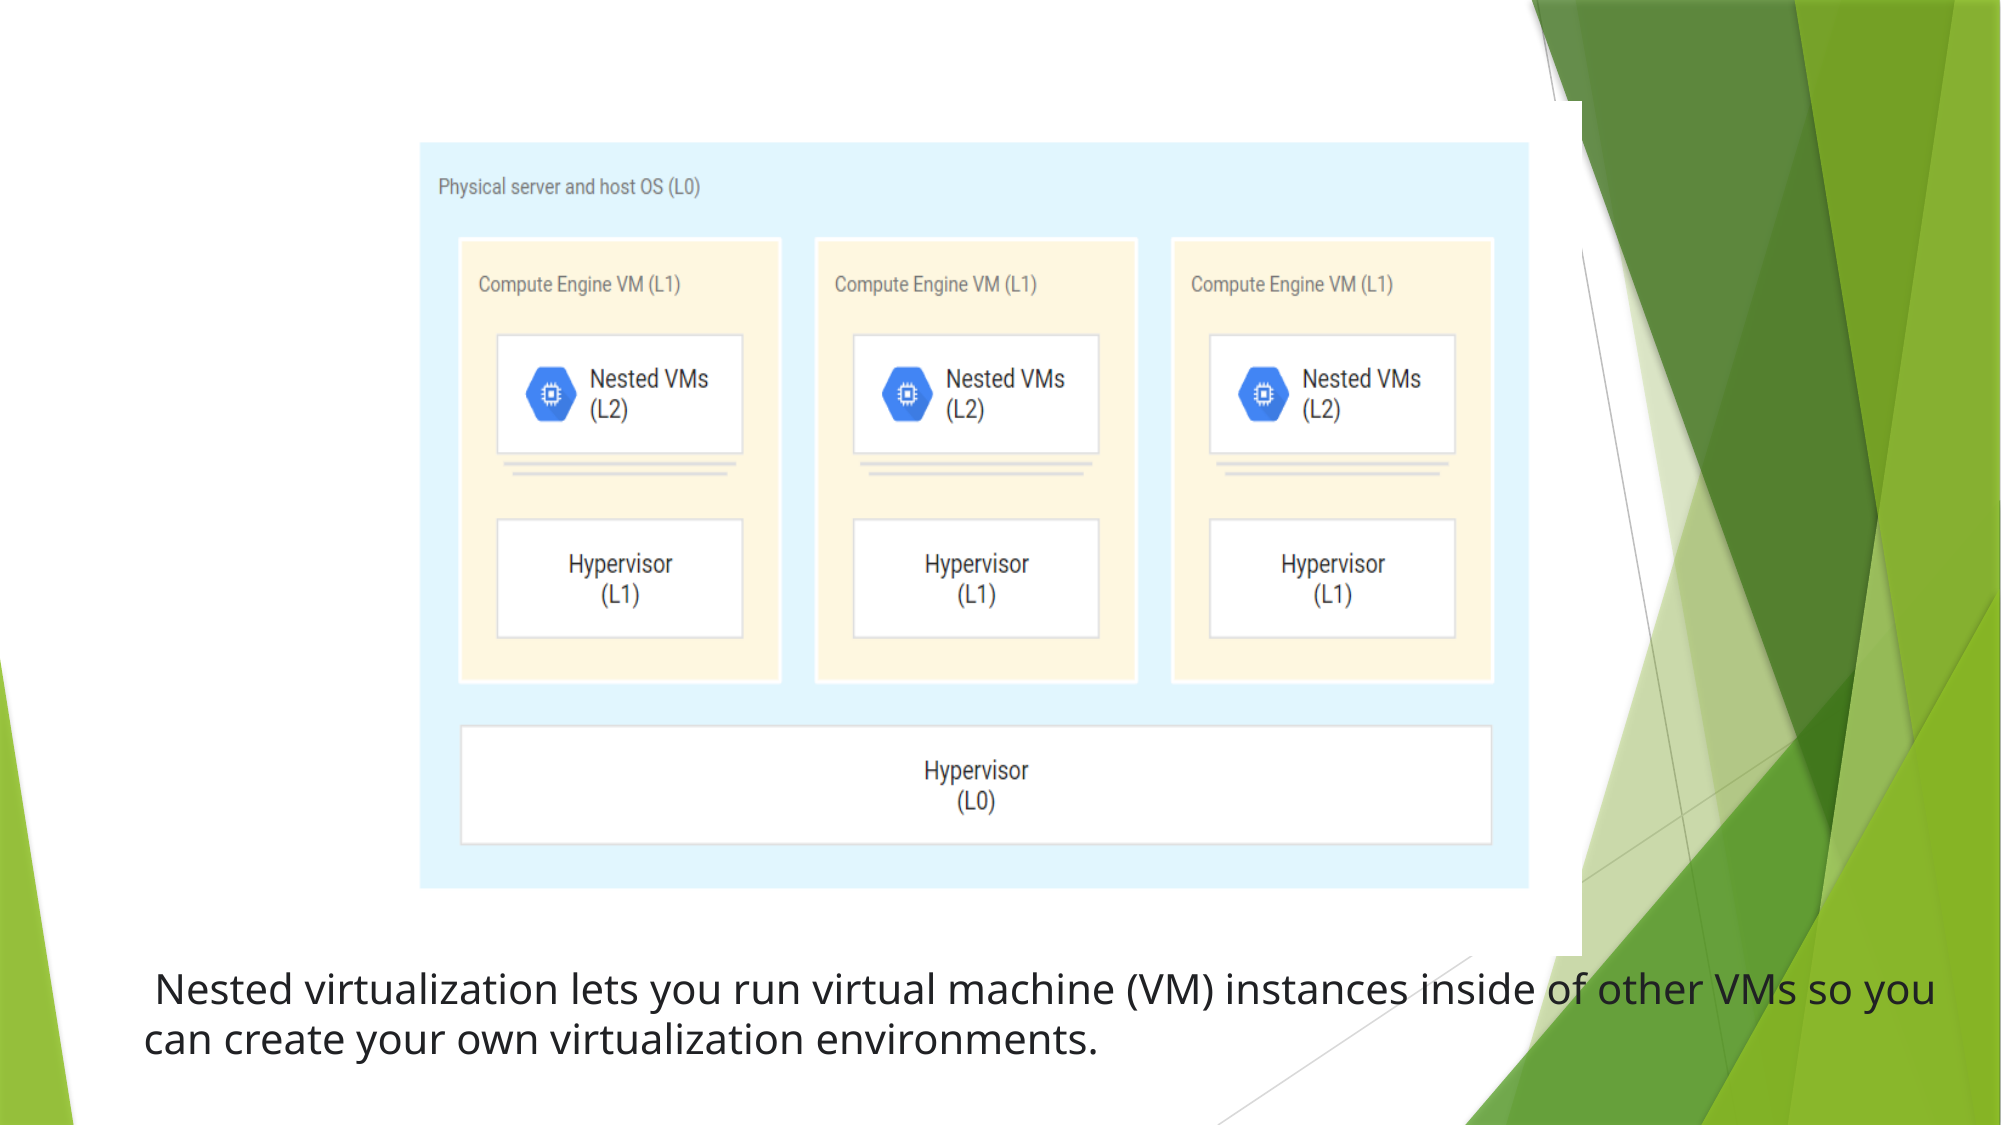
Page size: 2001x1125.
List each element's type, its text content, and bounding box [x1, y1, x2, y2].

text_box Nested virtualization lets you run virtual machine (VM) instances inside of other VMs so you can create your own virtualization environments. [128, 955, 1983, 1071]
picture [377, 100, 1582, 956]
